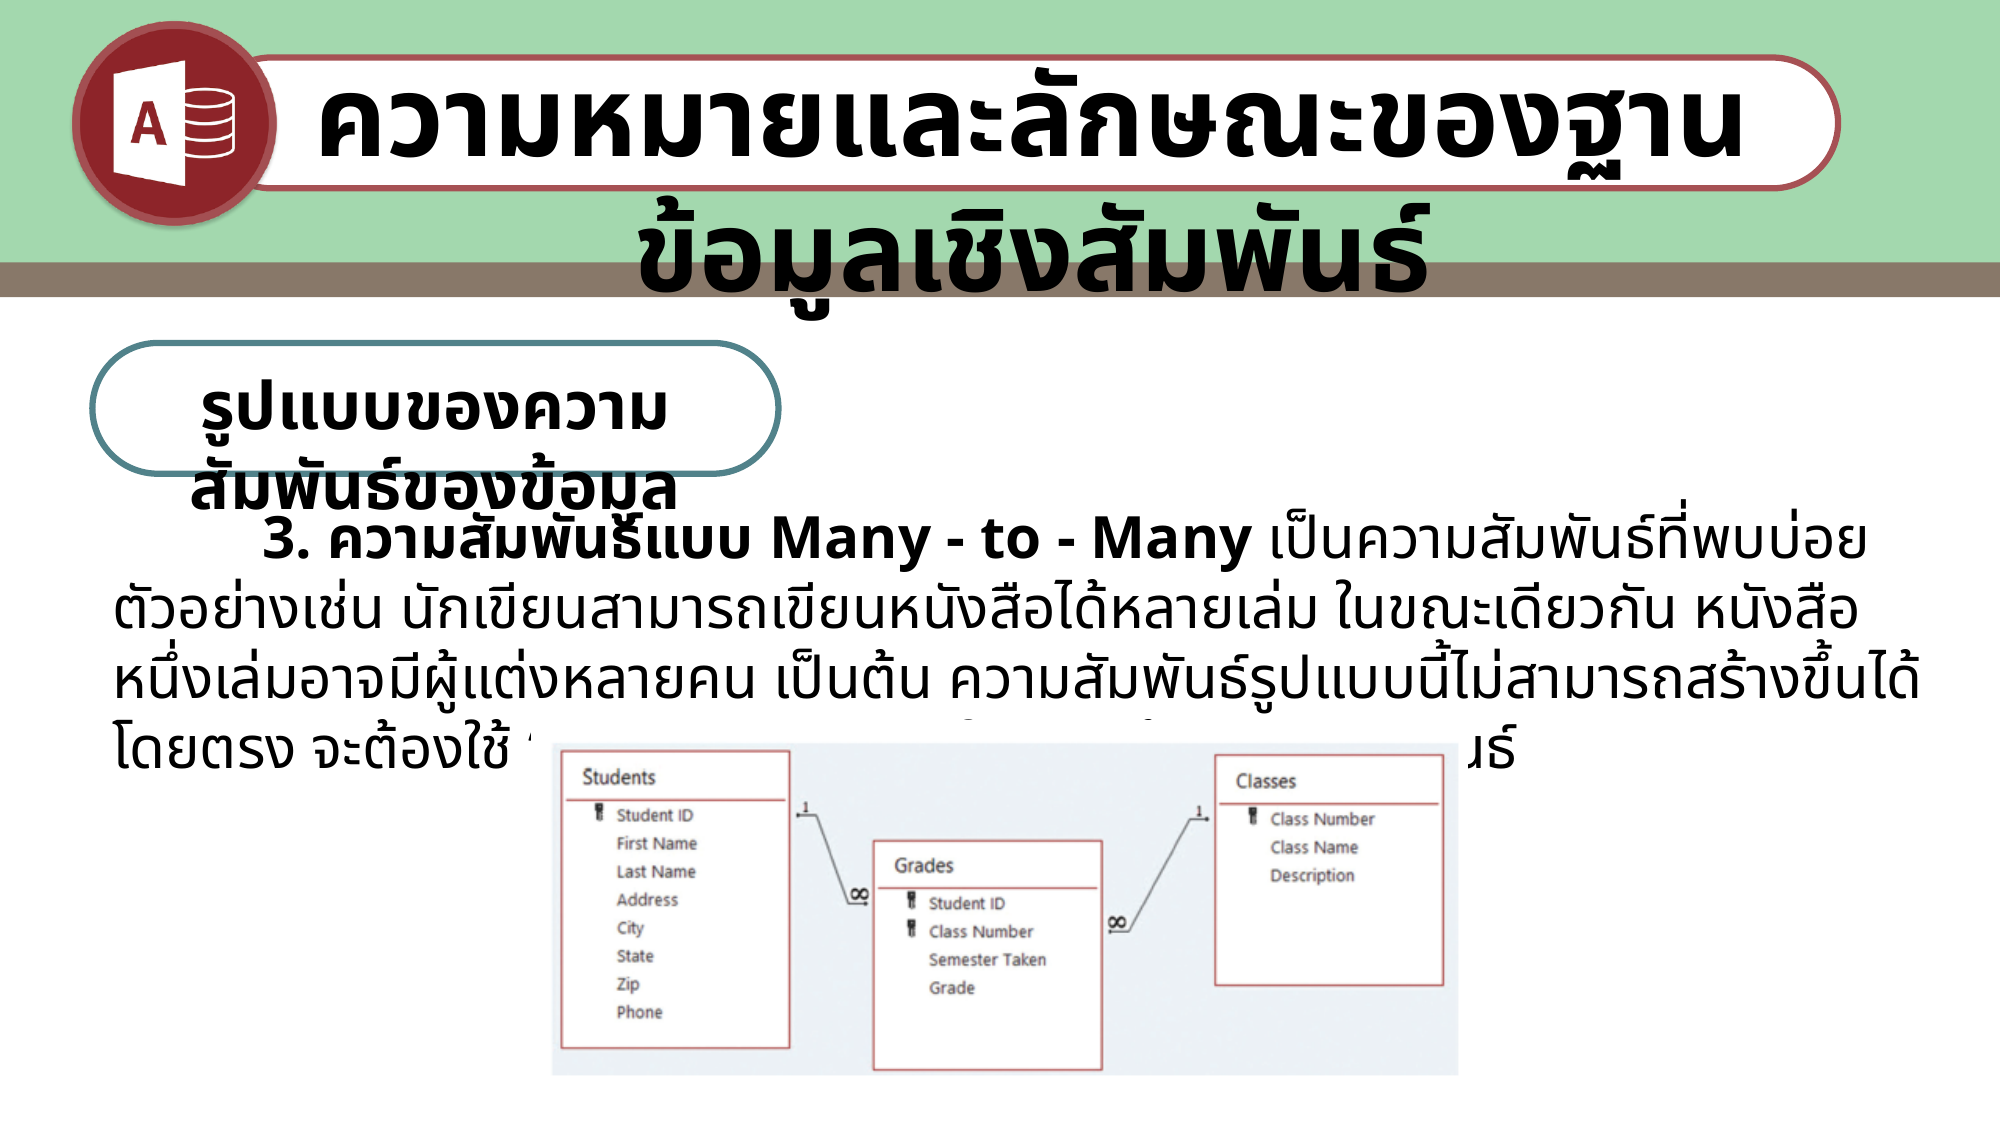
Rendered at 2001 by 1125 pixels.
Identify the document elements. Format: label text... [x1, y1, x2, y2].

text_box [118, 341, 753, 355]
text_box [57, 6, 1839, 240]
text_box [0, 263, 2000, 298]
text_box รูปแบบของความสัมพันธ์ของข้อมูล [87, 355, 784, 531]
picture [531, 720, 1469, 1085]
text_box [0, 0, 2000, 263]
text_box 3. ความสัมพันธ์แบบ Many - to - Many เป็นความสัมพันธ์ที่พบบ่อย ตัวอย่างเช่น นักเขียนสามารถเขียนหนังสือได้หลายเล่ม ในขณะเดียวกัน หนังสือหนึ่งเล่มอาจมีผู้แต่งหลายคน เป็นต้น ความสัมพันธ์รูปแบบนี้ไม่สามารถสร้างขึ้นได้โดยตรง จะต้องใช้ “Junction table” ในการสร้างความสัมพันธ์ [97, 493, 1947, 788]
